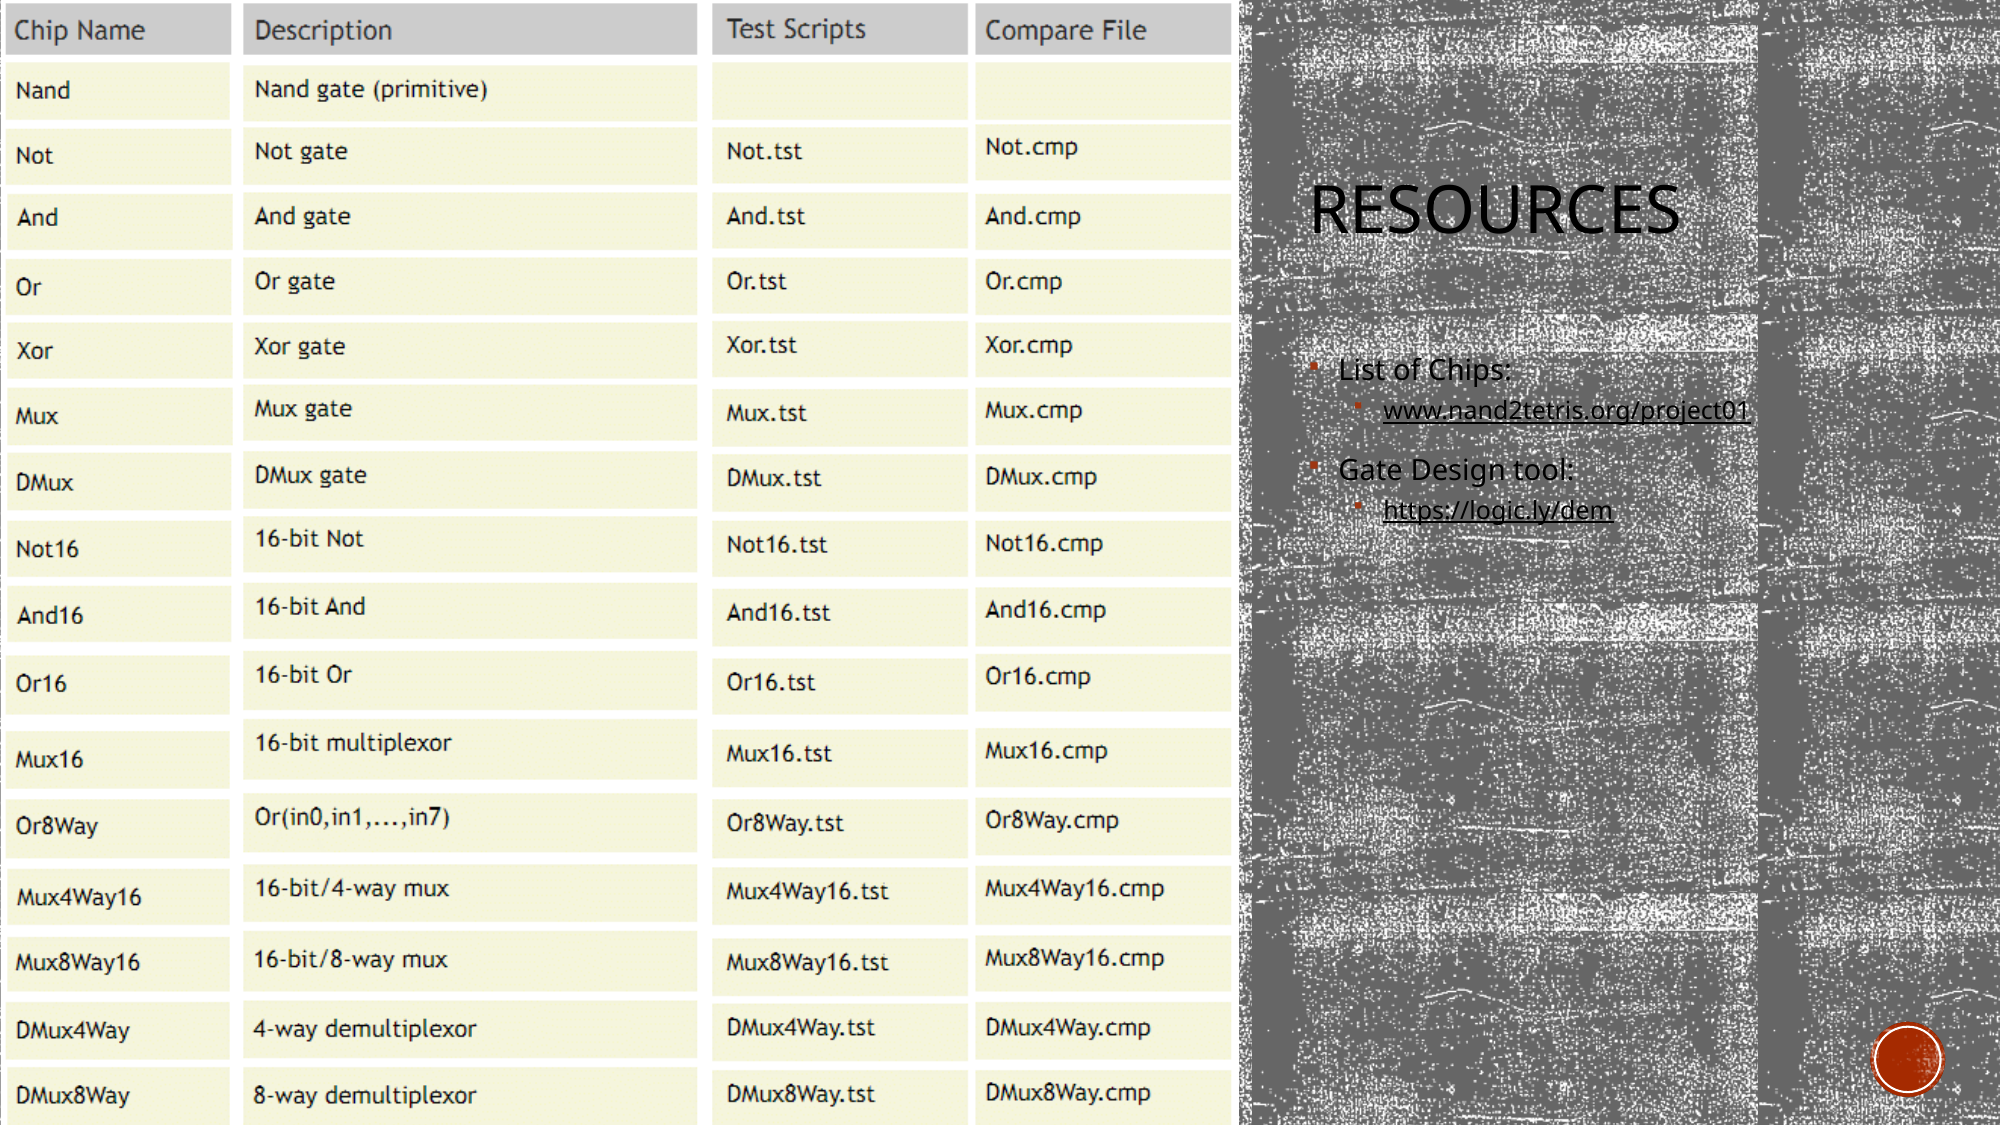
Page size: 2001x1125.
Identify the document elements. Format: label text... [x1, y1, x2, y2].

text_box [1872, 1024, 1943, 1096]
text_box [1240, 0, 2000, 1125]
title Resources [1293, 79, 1920, 344]
list List of Chips: www.nand2tetris.org/project01 Gate Design tool: https://logic.ly/dem [1293, 348, 1920, 1013]
picture [0, 0, 1239, 1125]
